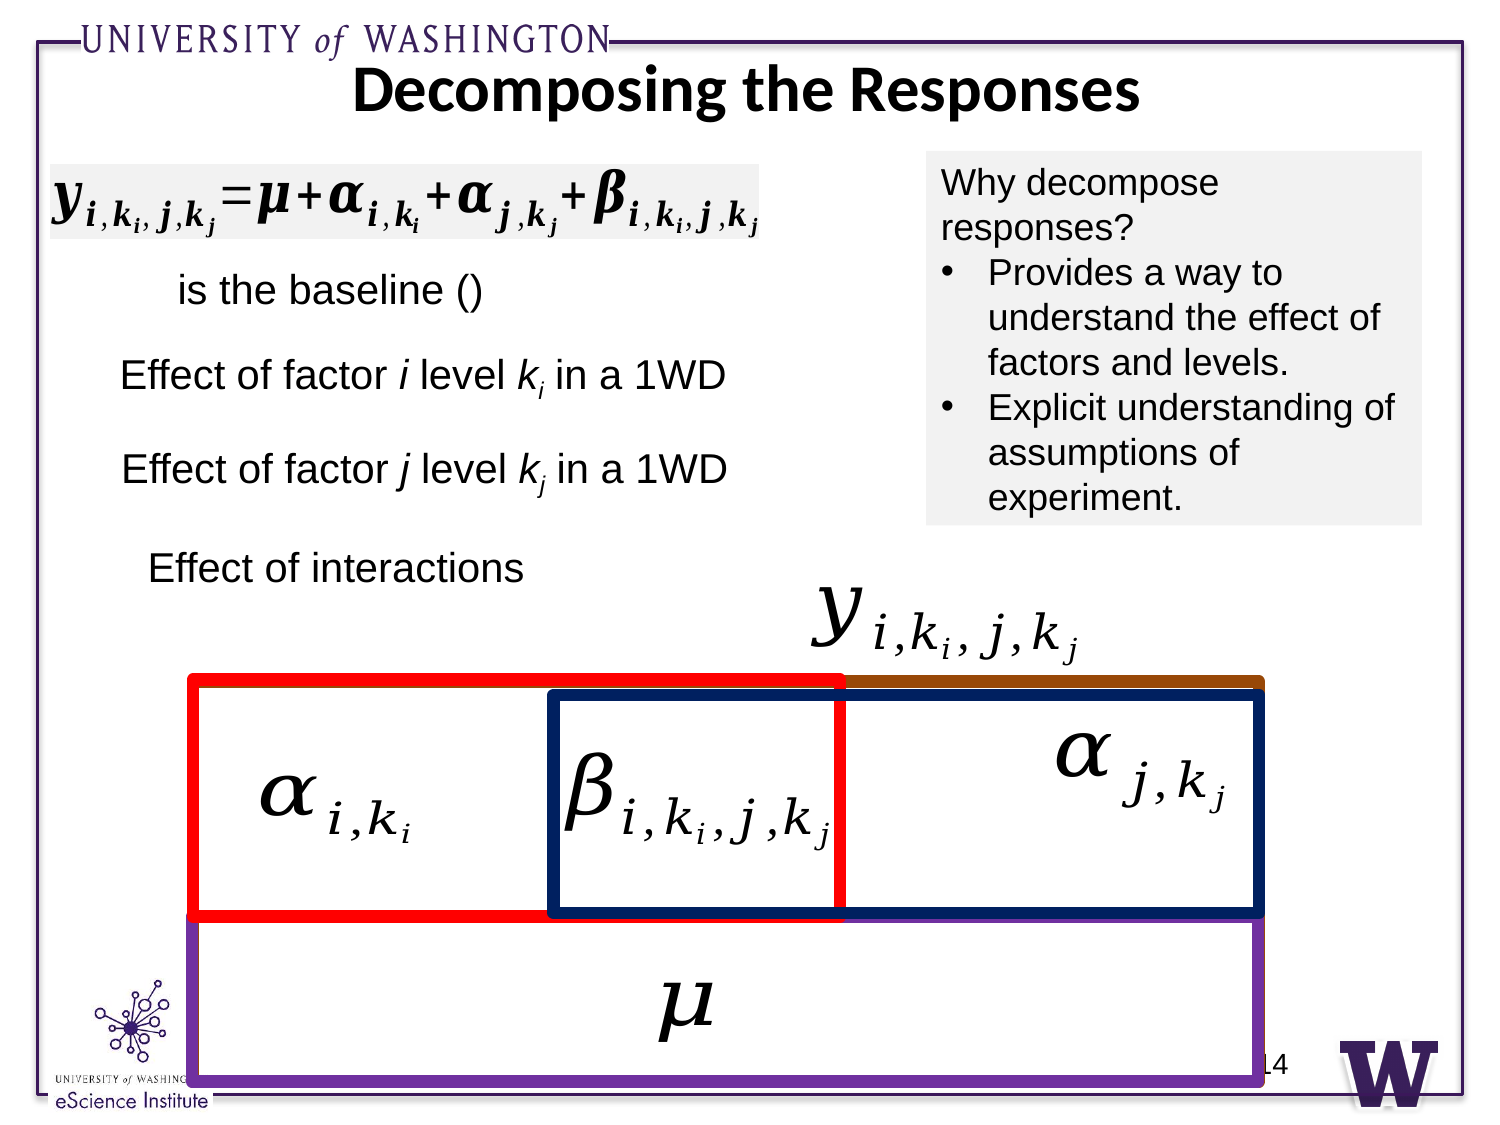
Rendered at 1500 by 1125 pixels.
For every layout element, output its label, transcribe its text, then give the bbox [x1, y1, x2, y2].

text_box [192, 679, 841, 917]
picture [48, 978, 213, 1113]
text_box Why decompose responses? Provides a way to understand the effect of factors and levels. Explicit understanding of assumptions of experiment. [926, 150, 1422, 526]
text_box [841, 681, 1260, 694]
picture [1340, 1096, 1438, 1107]
slide_number 14 [1241, 1037, 1325, 1098]
text_box [553, 694, 1260, 914]
text_box [191, 916, 1259, 1082]
picture [1340, 1041, 1438, 1093]
picture [81, 24, 609, 37]
title Decomposing the Responses [31, 37, 1463, 175]
